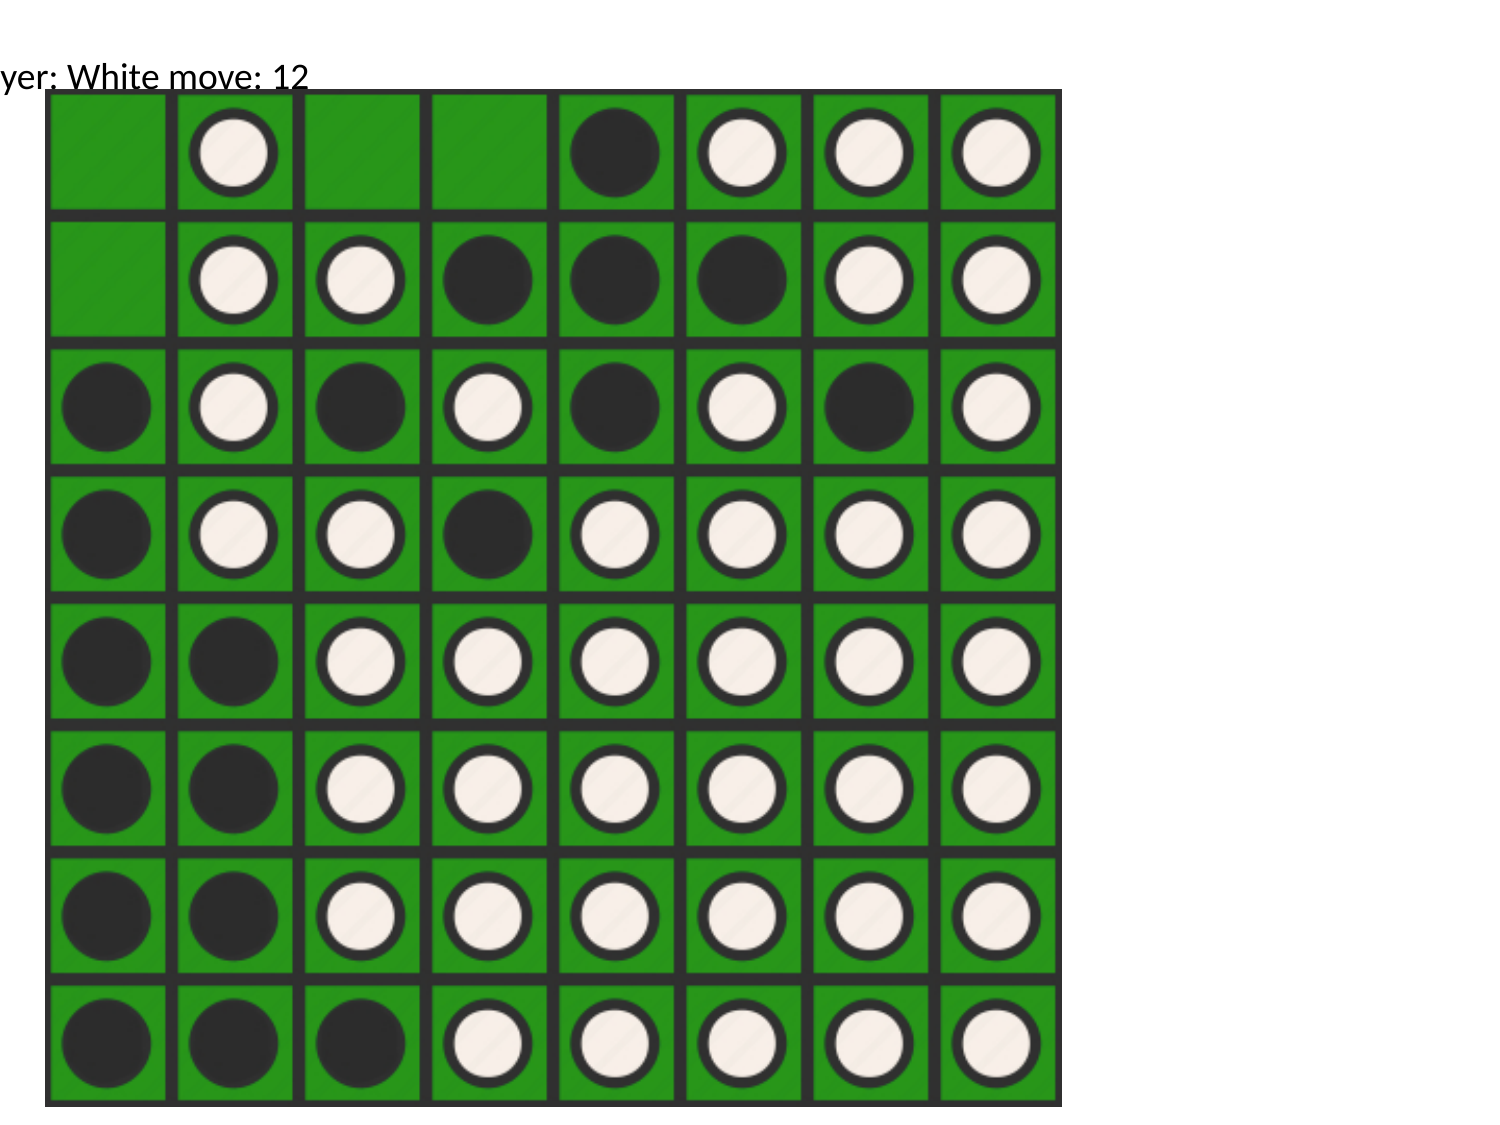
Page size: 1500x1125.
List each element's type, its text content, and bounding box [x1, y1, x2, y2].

text_box turn: 56 player: White move: 12 [0, 44, 325, 105]
picture [44, 89, 1062, 1107]
